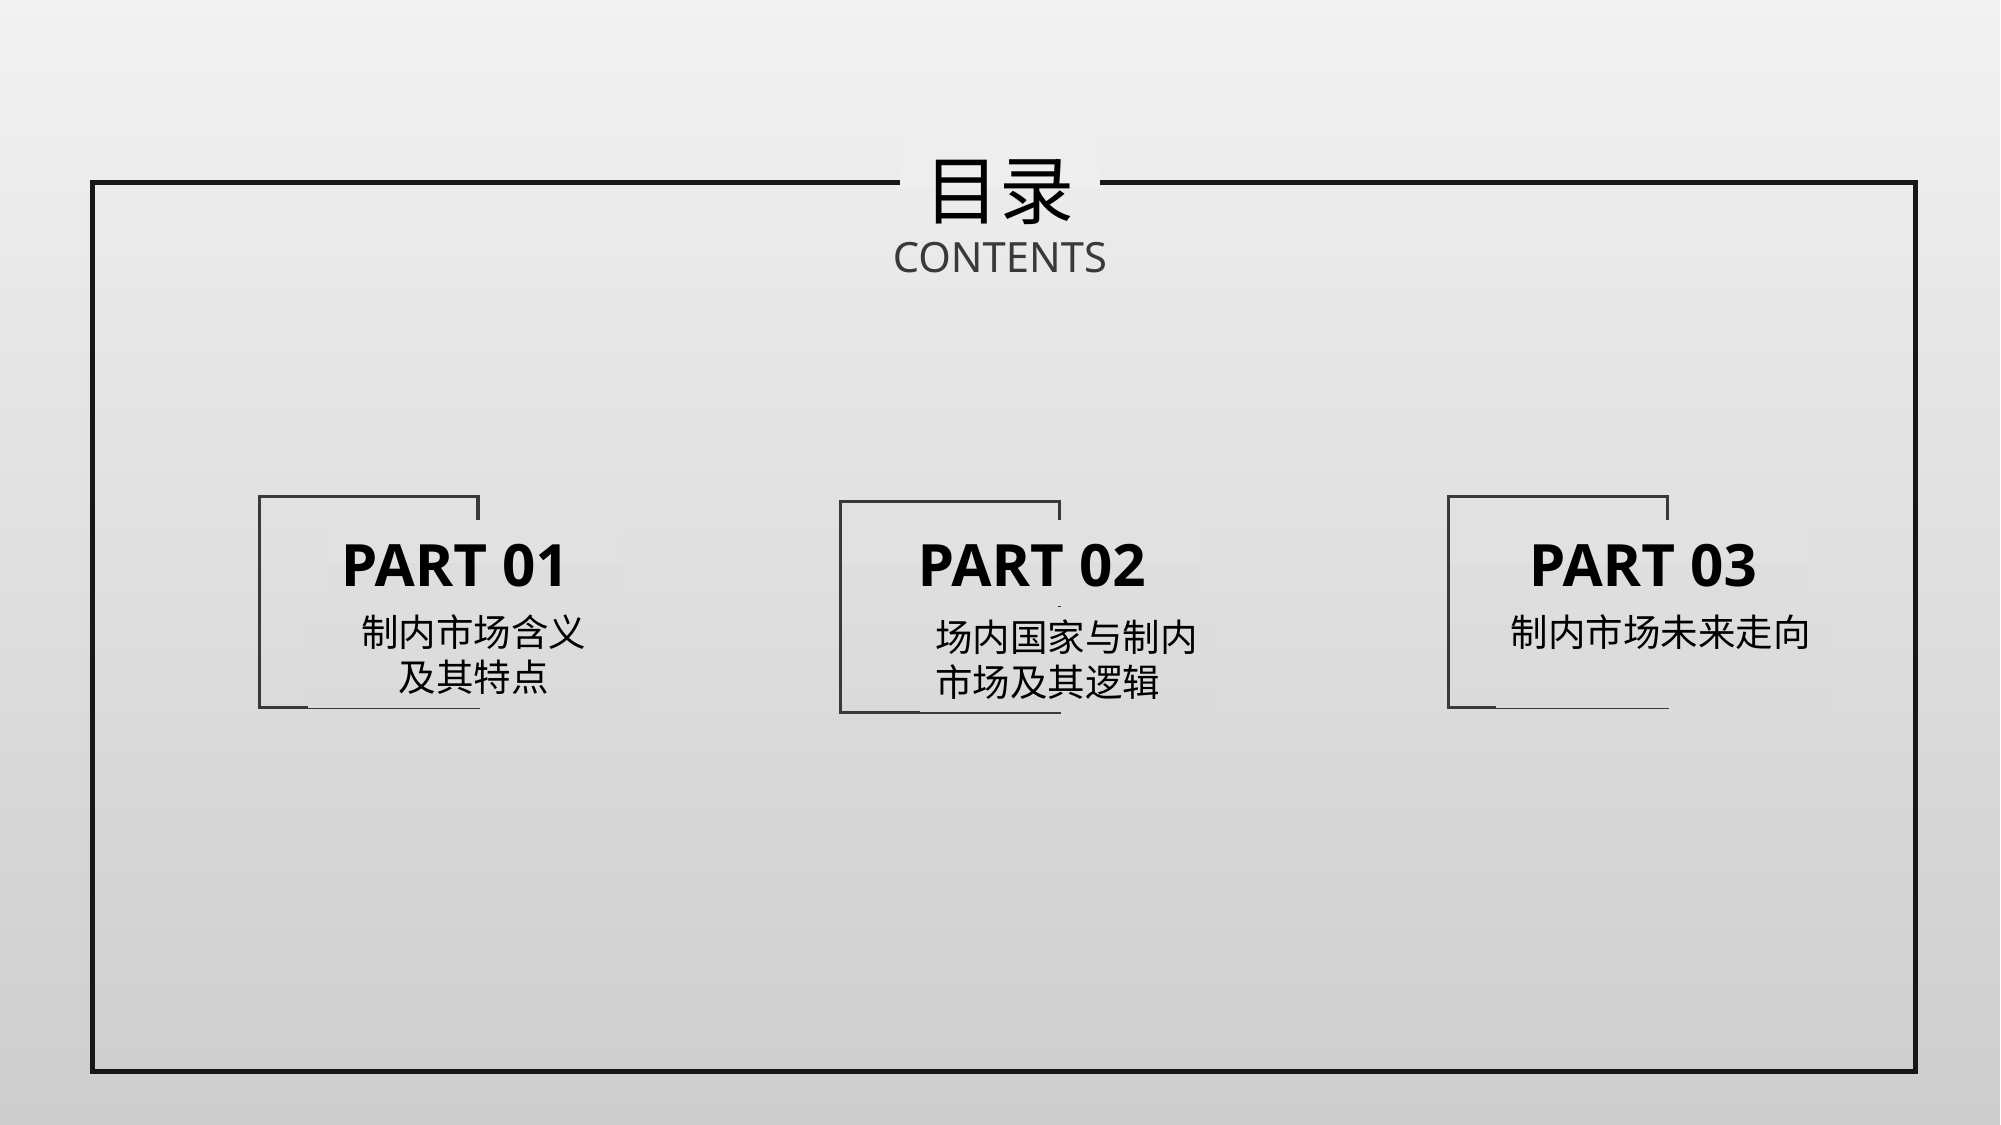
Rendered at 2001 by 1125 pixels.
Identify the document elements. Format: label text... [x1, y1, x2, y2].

text_box PART 02 [902, 520, 1197, 606]
text_box 制内市场含义 及其特点 [308, 601, 639, 708]
text_box CONTENTS [840, 223, 1160, 288]
text_box 制内市场未来走向 [1495, 601, 1827, 708]
text_box [91, 182, 1917, 1073]
text_box PART 03 [1513, 520, 1809, 601]
text_box 目录 [900, 135, 1100, 223]
text_box 场内国家与制内市场及其逻辑 [920, 607, 1215, 712]
text_box PART 01 [326, 520, 621, 601]
